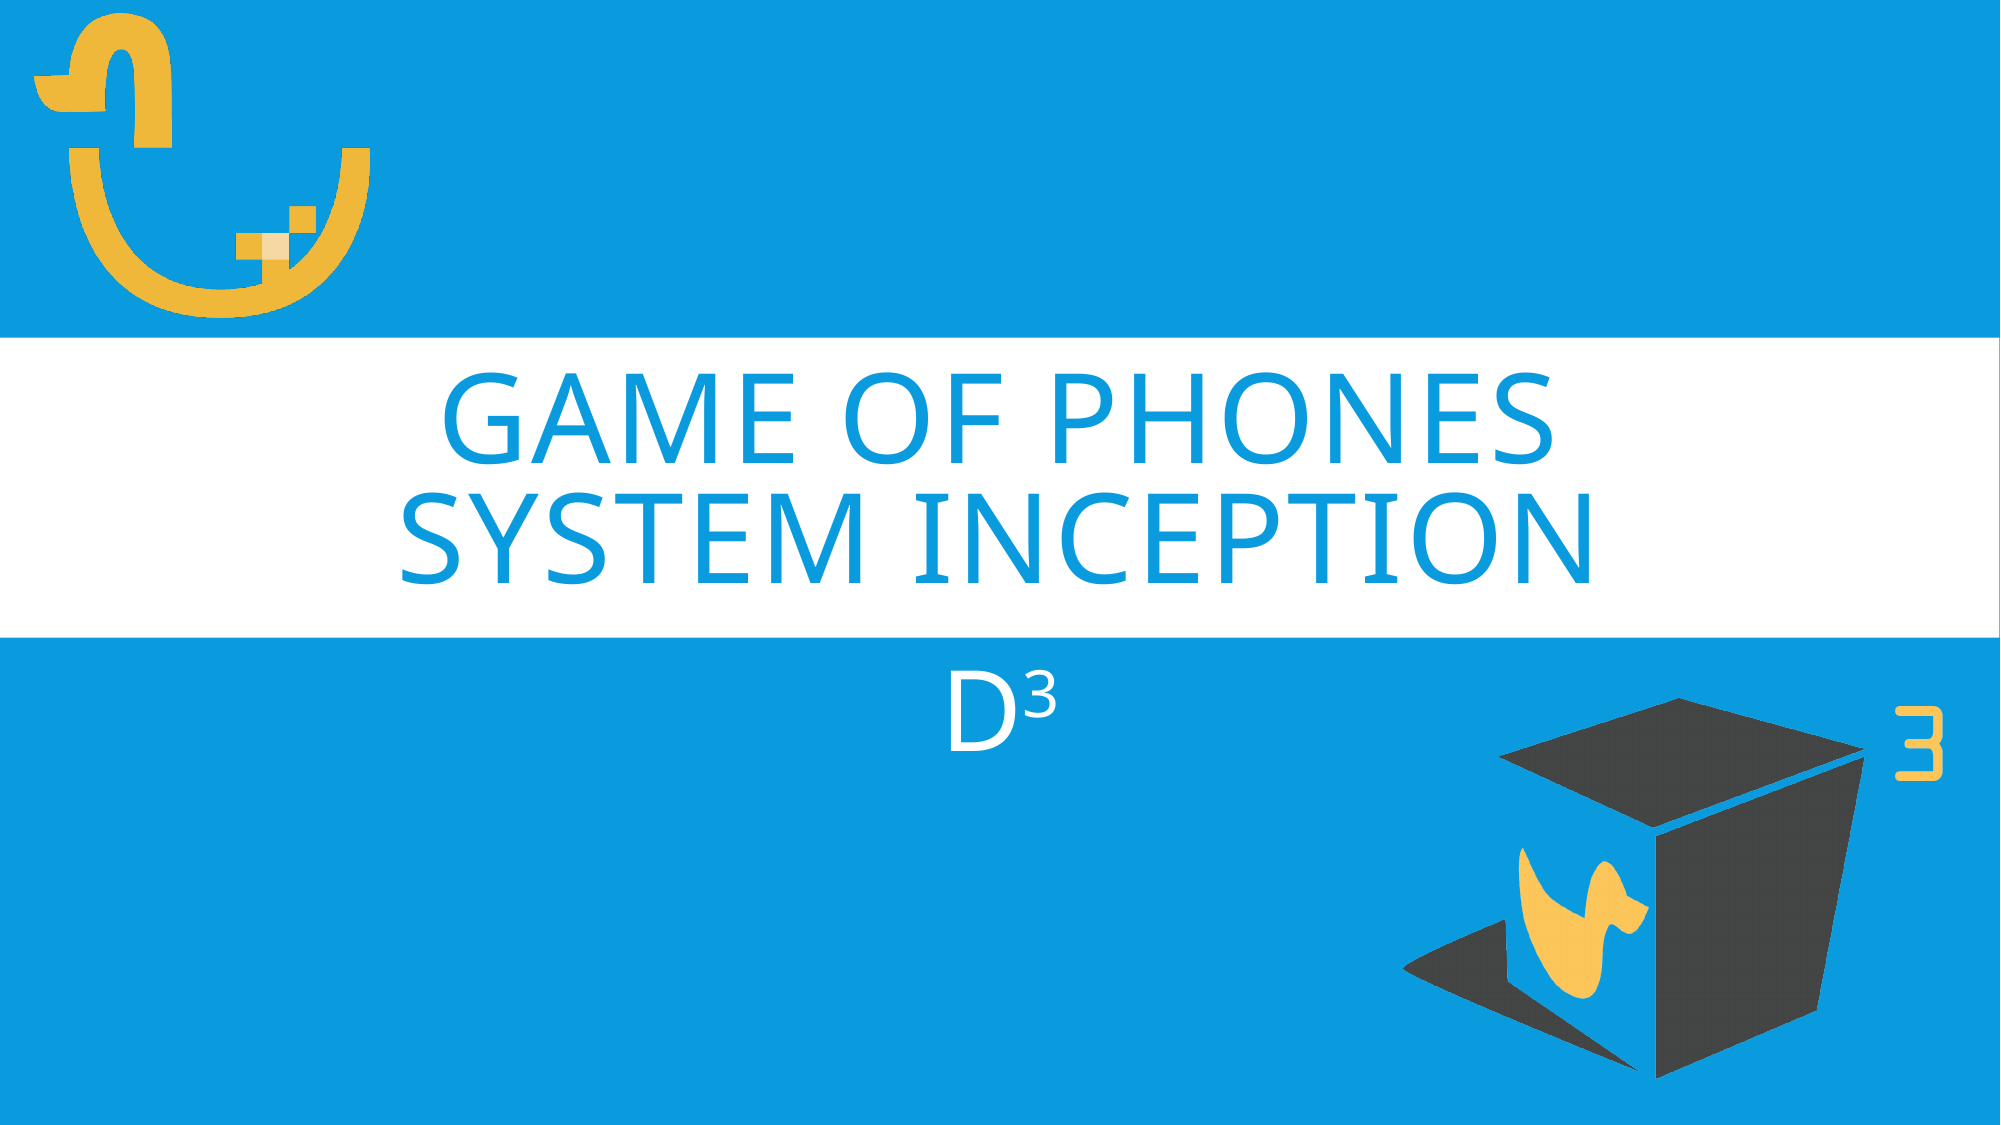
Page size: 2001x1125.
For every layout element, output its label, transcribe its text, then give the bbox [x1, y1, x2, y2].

picture [290, 207, 315, 233]
picture [1519, 850, 1648, 998]
picture [35, 14, 171, 147]
picture [1404, 920, 1630, 1067]
title Game of Phones System Inception [249, 291, 1750, 646]
picture [1896, 707, 1942, 780]
picture [70, 148, 369, 317]
picture [1501, 699, 1861, 827]
subtitle D3 [249, 646, 1750, 766]
picture [1656, 758, 1864, 1078]
